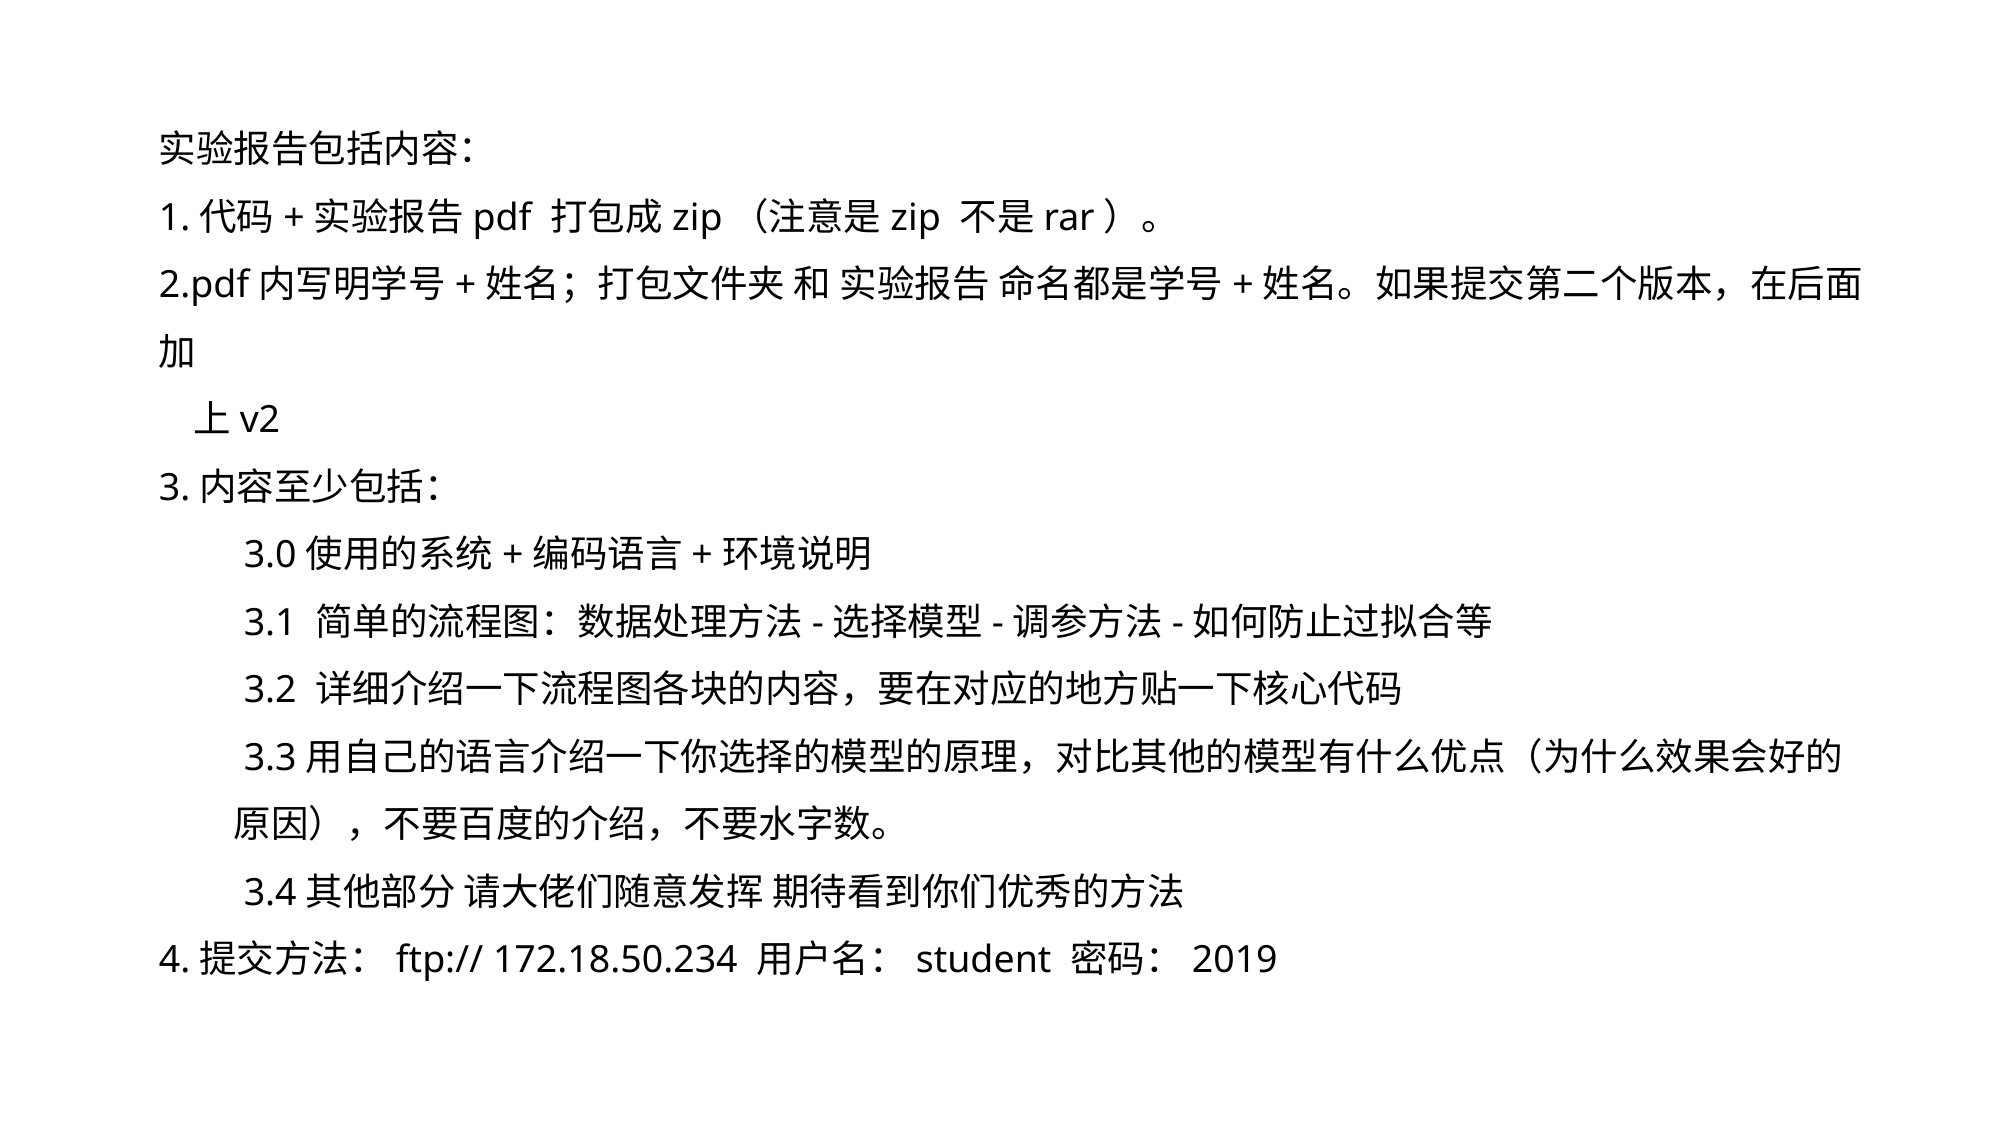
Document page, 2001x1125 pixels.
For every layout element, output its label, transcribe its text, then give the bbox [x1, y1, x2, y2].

text_box 实验报告包括内容： 1.代码+实验报告pdf 打包成zip（注意是zip 不是rar）。 2.pdf内写明学号+姓名；打包文件夹 和 实验报告 命名都是学号+姓名。如果提交第二个版本，在后面加 上v2 3.内容至少包括： 3.0使用的系统+编码语言+环境说明 3.1 简单的流程图：数据处理方法-选择模型-调参方法-如何防止过拟合等 3.2 详细介绍一下流程图各块的内容，要在对应的地方贴一下核心代码 3.3用自己的语言介绍一下你选择的模型的原理，对比其他的模型有什么优点（为什么效果会好的原因），不要百度的介绍，不要水字数。 3.4其他部分 请大佬们随意发挥 期待看到你们优秀的方法 4.提交方法：ftp:// 172.18.50.234 用户名：student 密码：2019 [144, 95, 1892, 1033]
